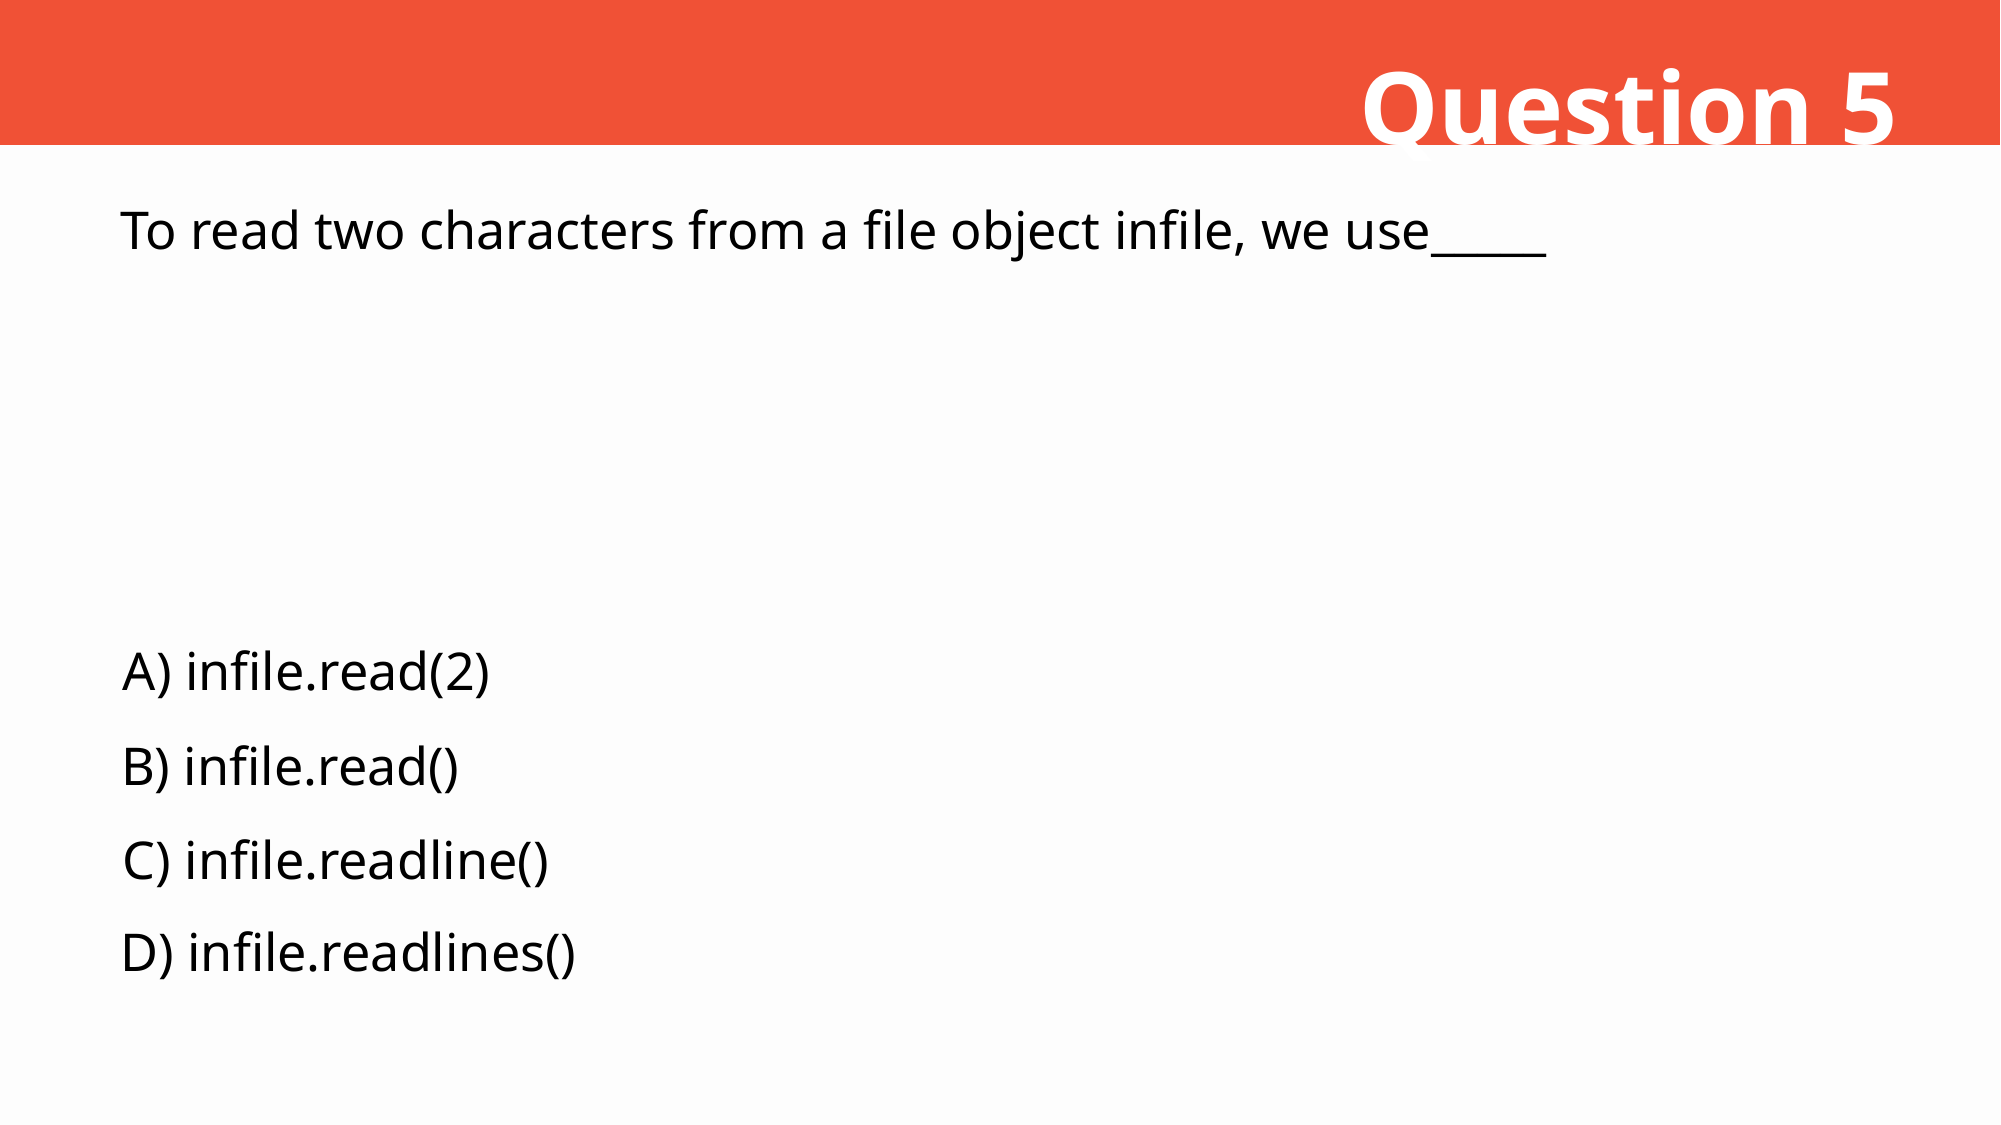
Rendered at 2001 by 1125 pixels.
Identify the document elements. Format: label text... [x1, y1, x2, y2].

text_box D) infile.readlines() [105, 881, 924, 990]
text_box A) infile.read(2) [107, 600, 927, 709]
text_box Question 5 [638, 37, 1914, 173]
text_box To read two characters from a file object infile, we use_____ [105, 189, 1895, 267]
text_box B) infile.read() [106, 694, 925, 803]
text_box C) infile.readline() [107, 788, 927, 898]
text_box [0, 0, 2000, 147]
